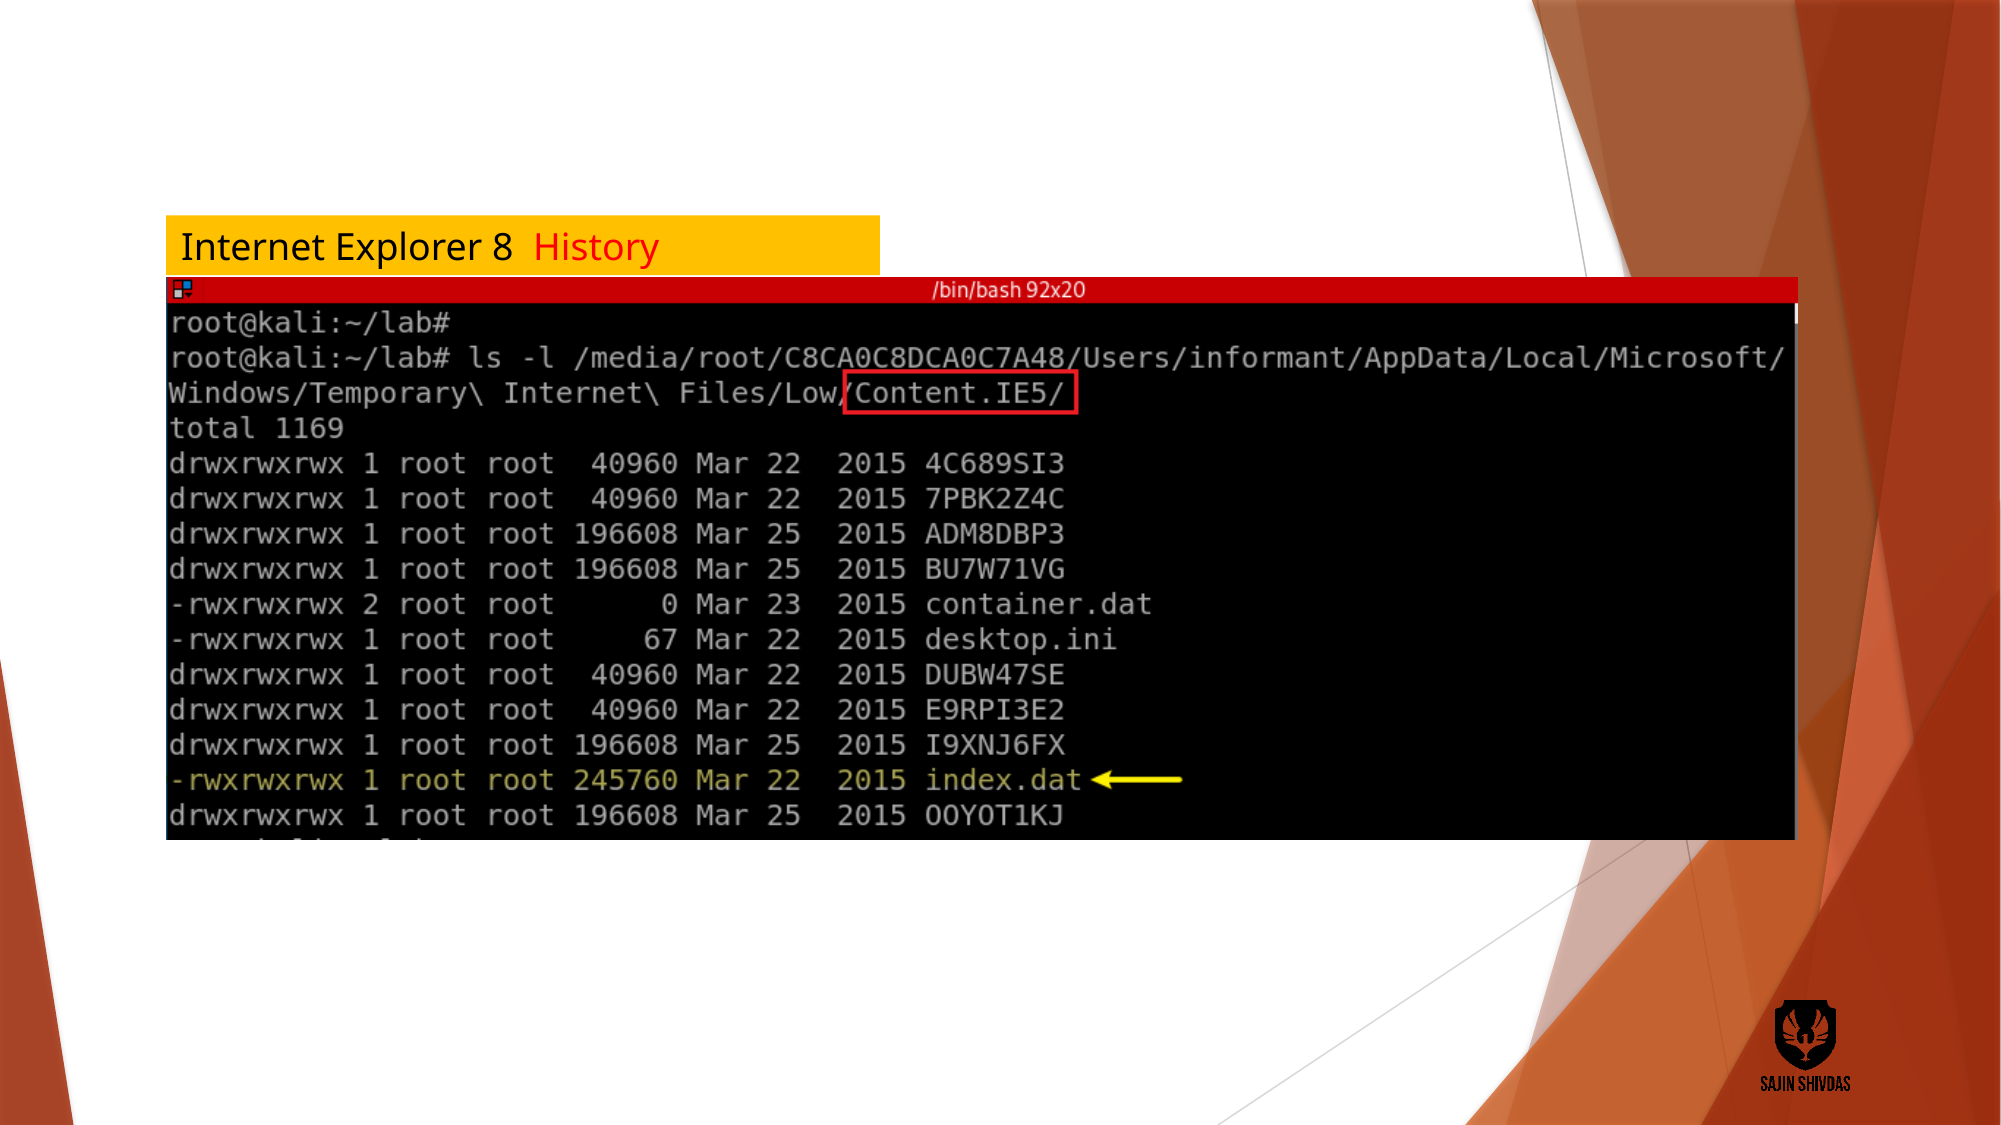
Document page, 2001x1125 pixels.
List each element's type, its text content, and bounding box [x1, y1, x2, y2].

picture [165, 276, 1799, 841]
picture [1750, 990, 1863, 1103]
text_box Internet Explorer 8 History [166, 215, 880, 276]
